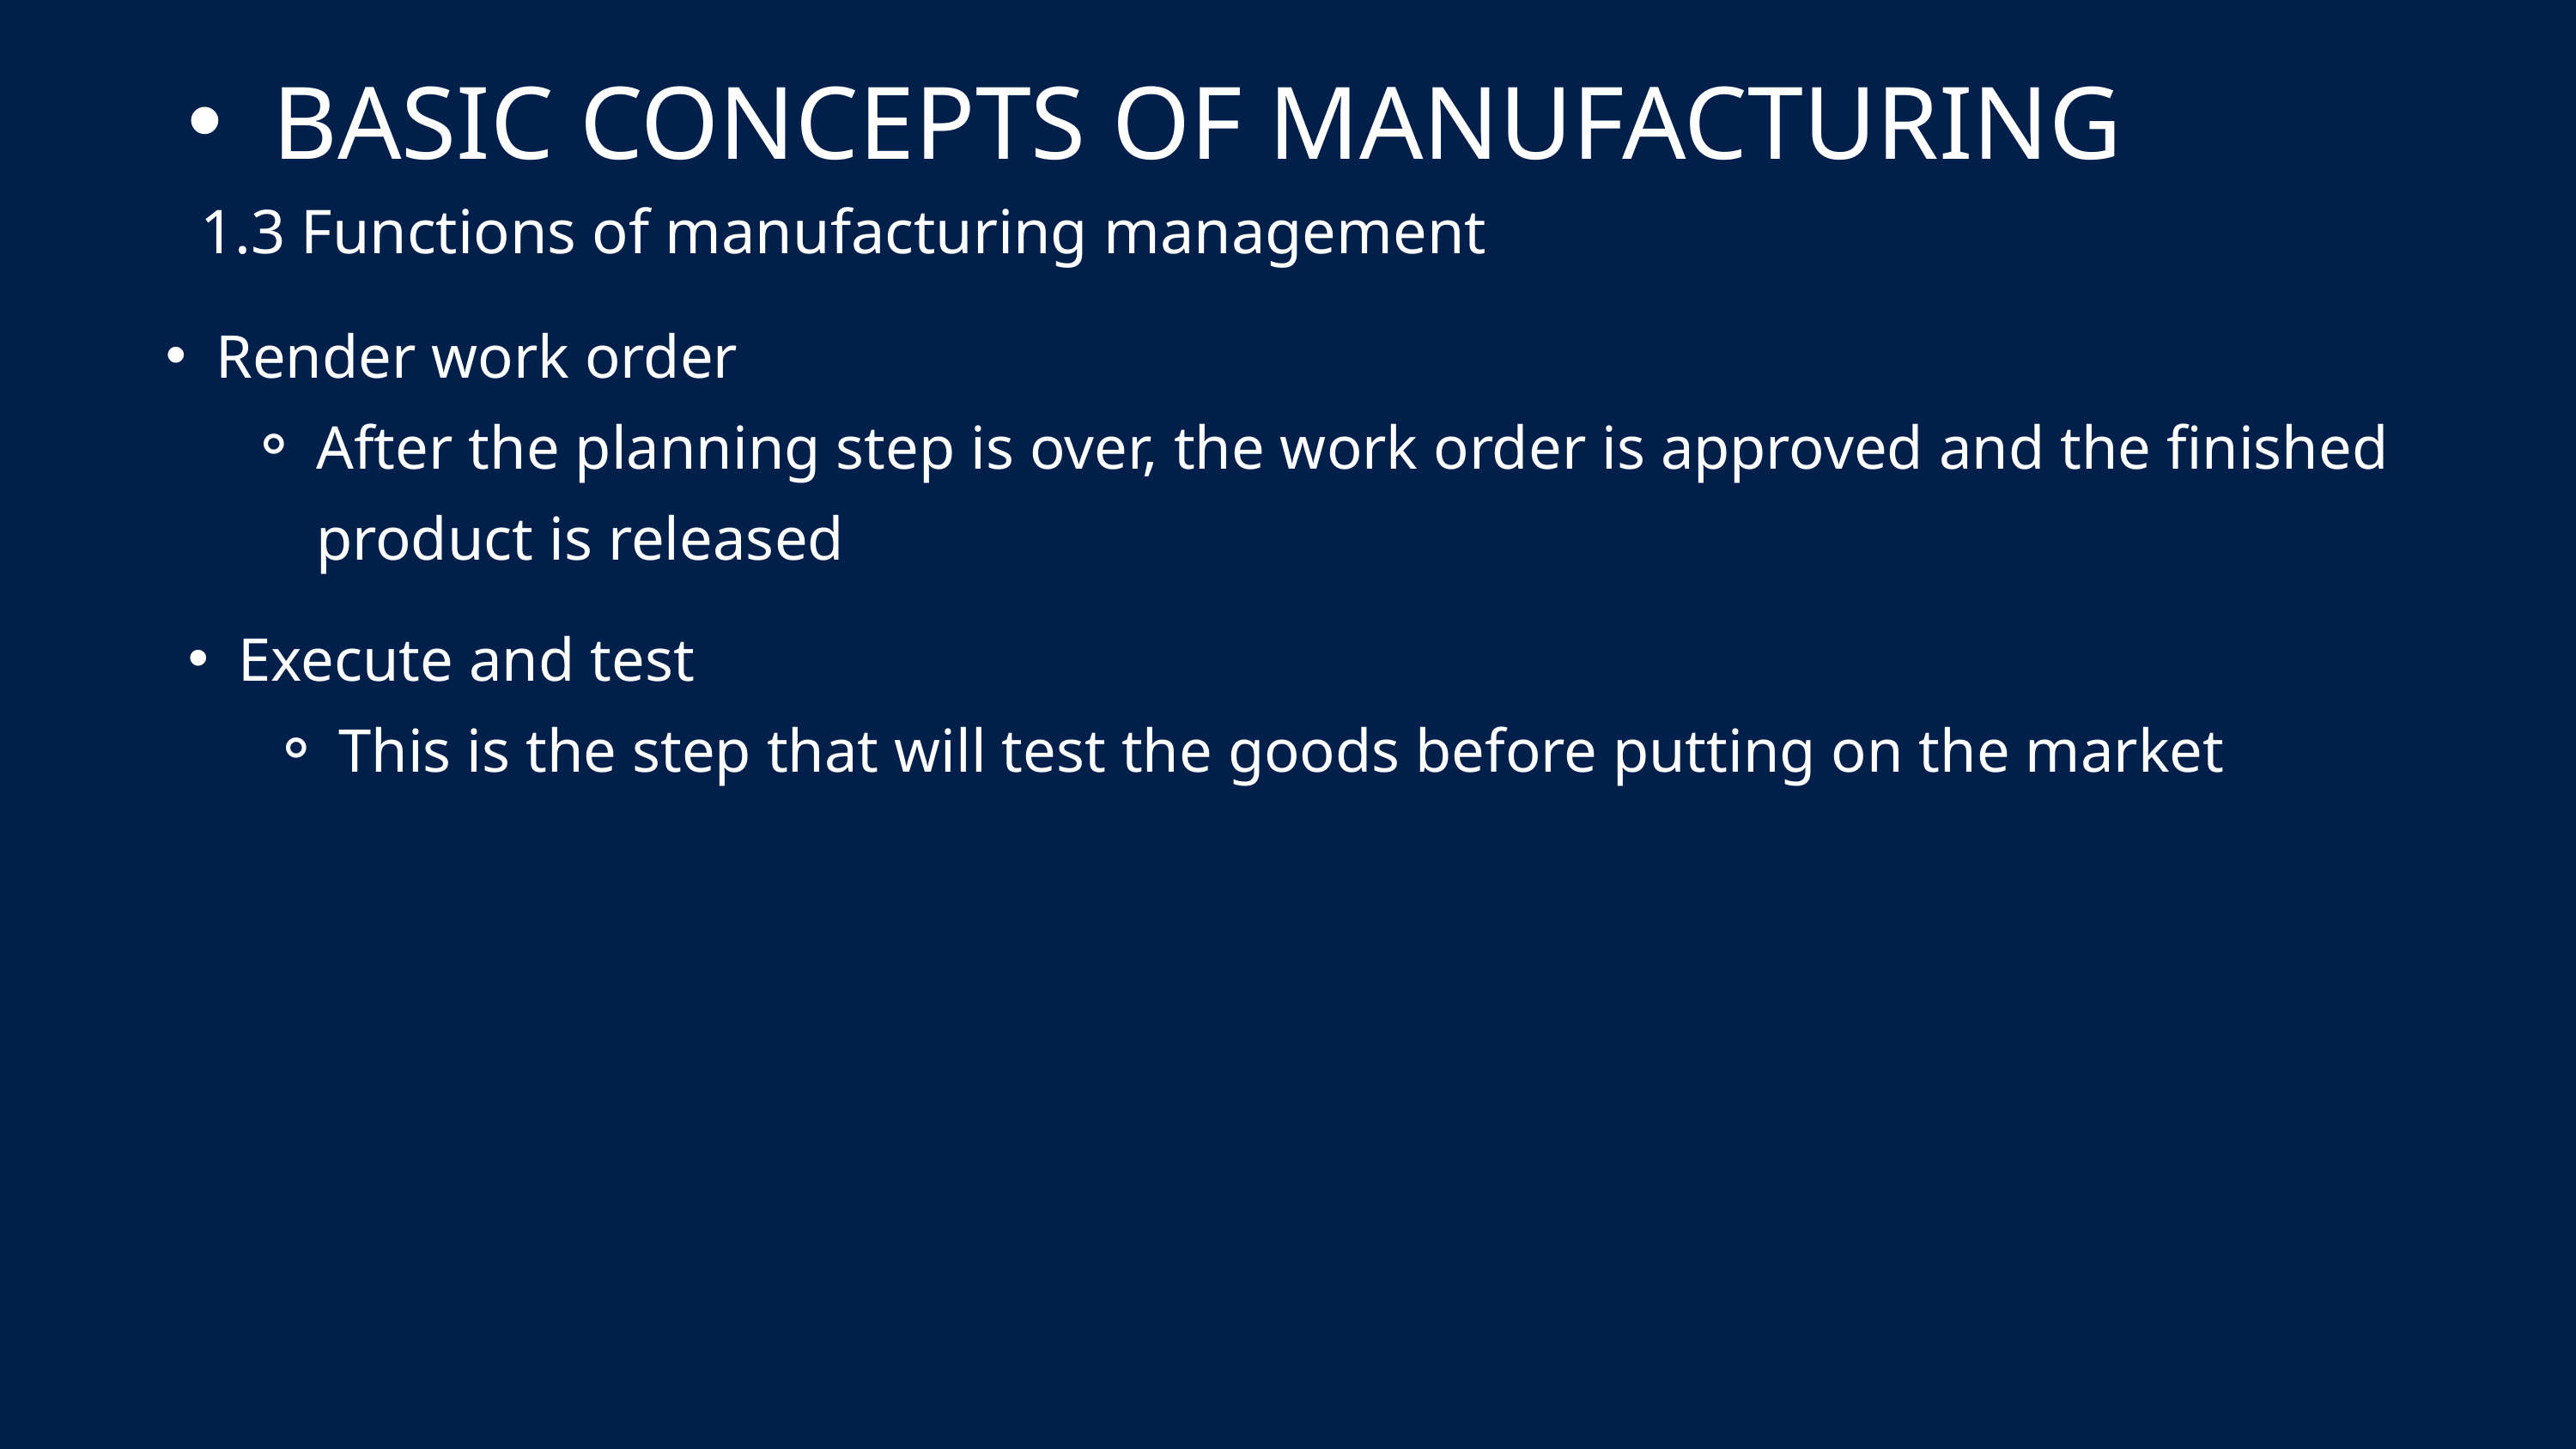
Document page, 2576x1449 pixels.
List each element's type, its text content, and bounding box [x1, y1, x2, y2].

text_box Execute and test This is the step that will test the goods before putting on the market [137, 602, 2343, 785]
text_box 1.3 Functions of manufacturing management [200, 173, 1856, 266]
text_box BASIC CONCEPTS OF MANUFACTURING [102, 68, 2379, 180]
text_box Render work order After the planning step is over, the work order is approved and the finished product is released [115, 299, 2576, 573]
